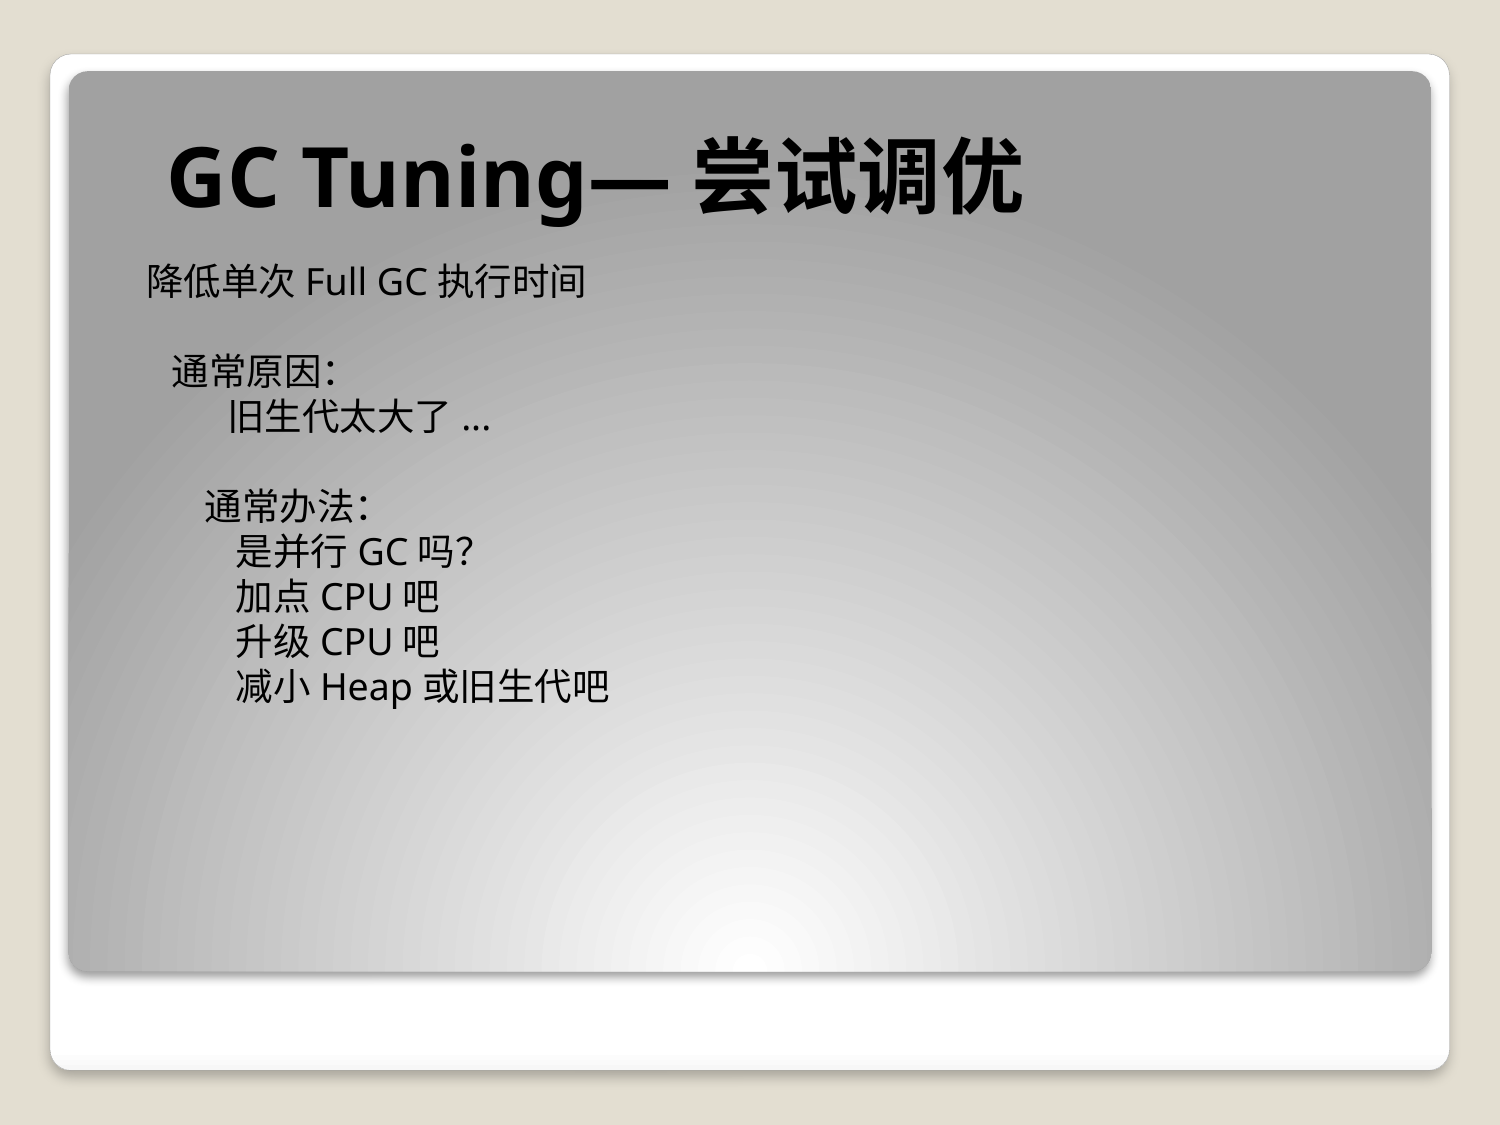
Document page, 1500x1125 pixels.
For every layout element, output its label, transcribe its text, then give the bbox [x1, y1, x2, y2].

text_box 降低单次Full GC执行时间 通常原因： 旧生代太大了... 通常办法： 是并行GC吗？ 加点CPU吧 升级CPU吧 减小Heap或旧生代吧 [105, 250, 1407, 716]
text_box GC Tuning—尝试调优 [152, 117, 1040, 232]
